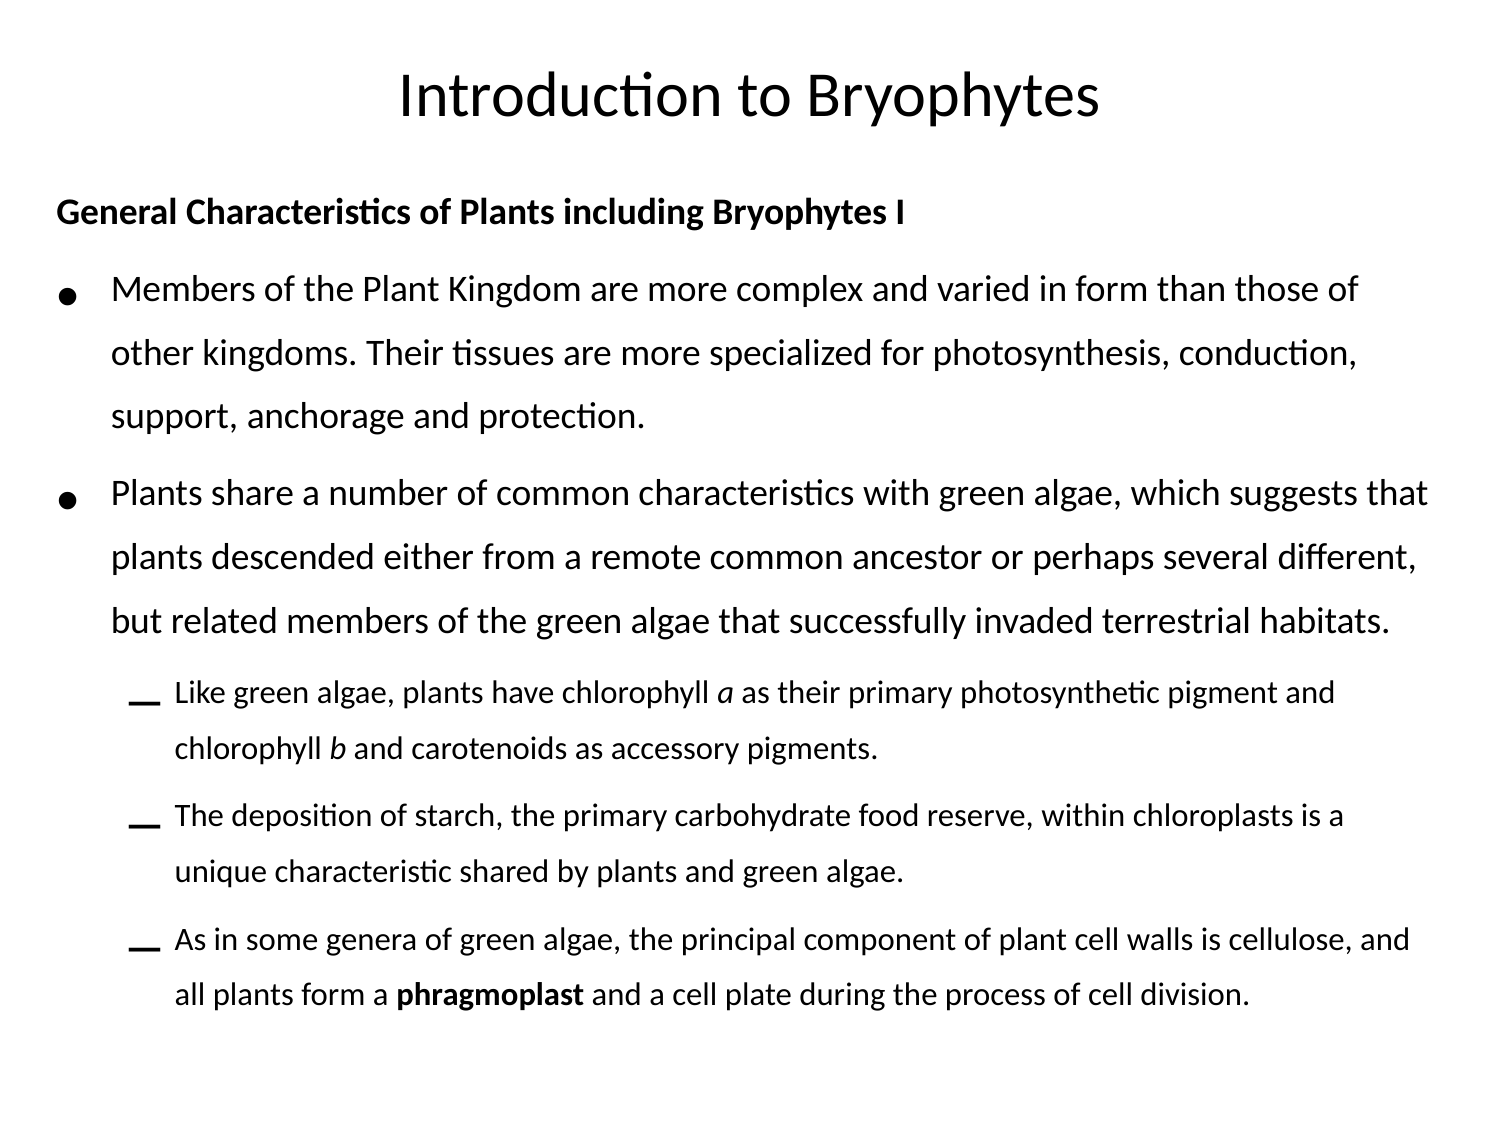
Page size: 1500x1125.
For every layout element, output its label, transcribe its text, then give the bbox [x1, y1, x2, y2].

title Introduction to Bryophytes [75, 45, 1425, 138]
list General Characteristics of Plants including Bryophytes I Members of the Plant Kingdom are more complex and varied in form than those of other kingdoms. Their tissues are more specialized for photosynthesis, conduction, support, anchorage and protection. Plants share a number of common characteristics with green algae, which suggests that plants descended either from a remote common ancestor or perhaps several different, but related members of the green algae that successfully invaded terrestrial habitats. Like green algae, plants have chlorophyll a as their primary photosynthetic pigment and chlorophyll b and carotenoids as accessory pigments. The deposition of starch, the primary carbohydrate food reserve, within chloroplasts is a unique characteristic shared by plants and green algae. As in some genera of green algae, the principal component of plant cell walls is cellulose, and all plants form a phragmoplast and a cell plate during the process of cell division. [41, 179, 1447, 1071]
